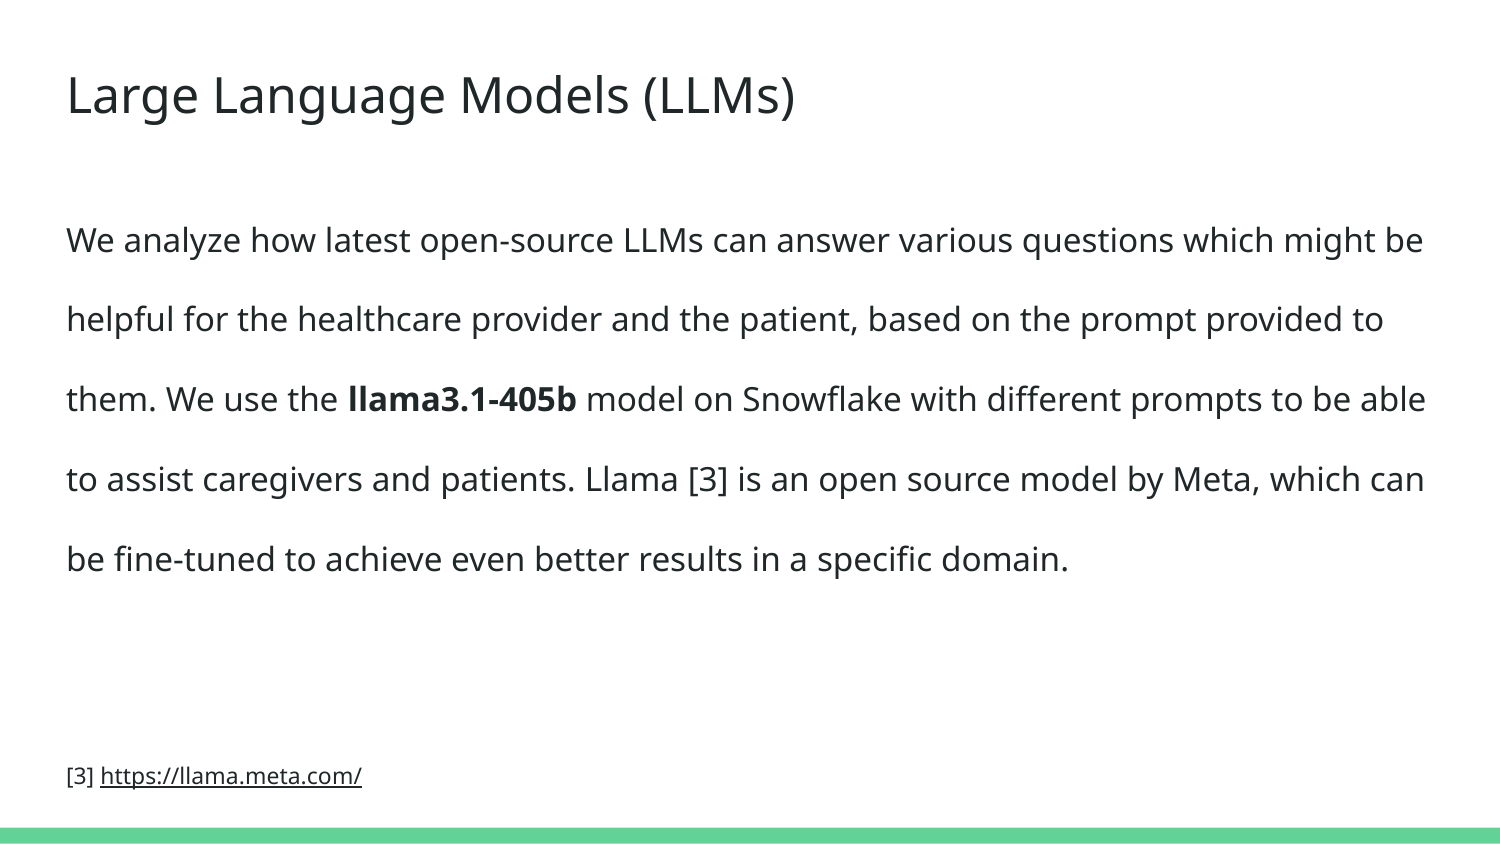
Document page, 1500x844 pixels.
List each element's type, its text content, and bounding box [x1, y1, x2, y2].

list We analyze how latest open-source LLMs can answer various questions which might be helpful for the healthcare provider and the patient, based on the prompt provided to them. We use the llama3.1-405b model on Snowflake with different prompts to be able to assist caregivers and patients. Llama [3] is an open source model by Meta, which can be fine-tuned to achieve even better results in a specific domain. [51, 164, 1449, 725]
text_box [3] https://llama.meta.com/ [51, 746, 1117, 836]
title Large Language Models (LLMs) [51, 48, 1449, 142]
